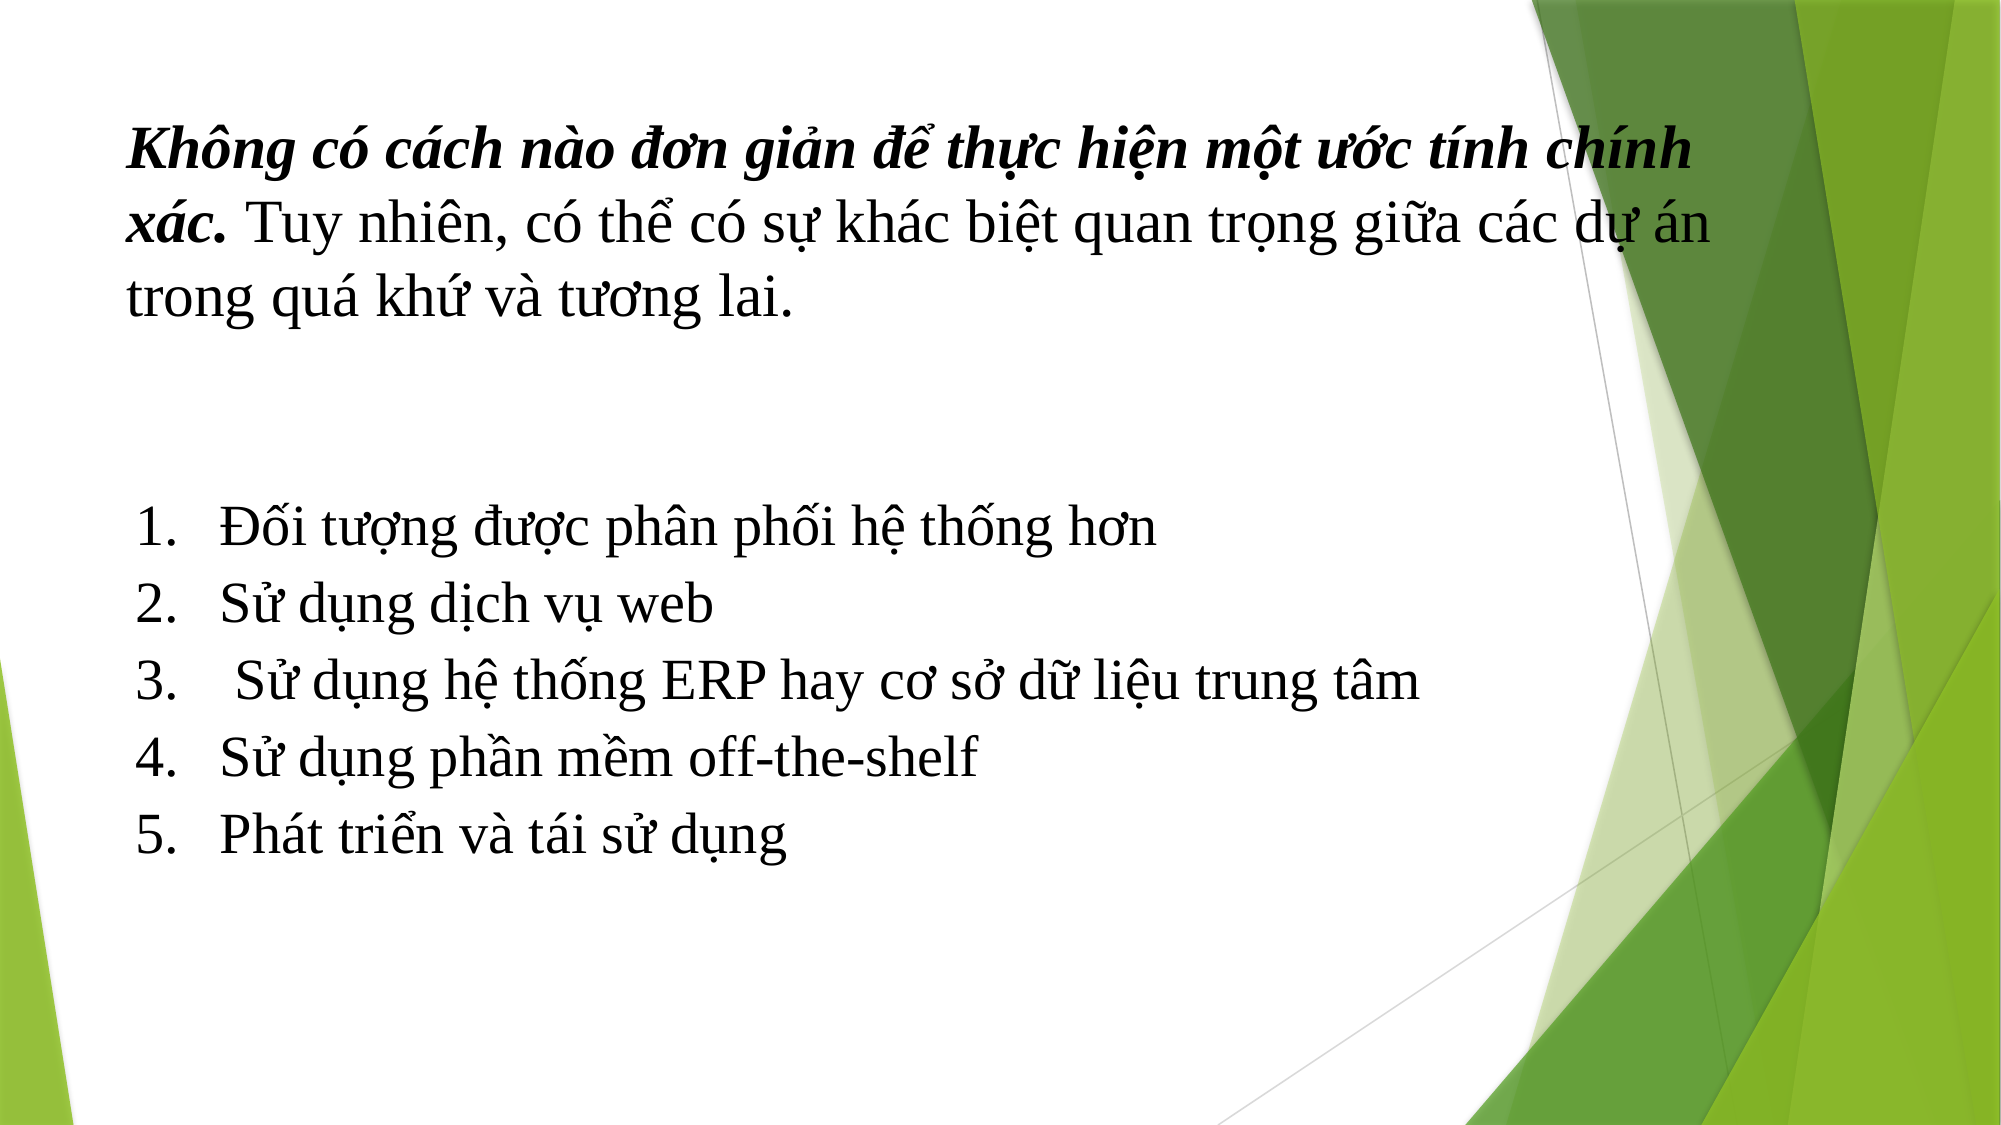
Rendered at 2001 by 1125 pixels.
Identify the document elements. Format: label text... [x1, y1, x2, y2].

title Không có cách nào đơn giản để thực hiện một ước tính chính xác. Tuy nhiên, có thể có sự khác biệt quan trọng giữa các dự án trong quá khứ và tương lai. [111, 99, 1746, 417]
list Đối tượng được phân phối hệ thống hơn Sử dụng dịch vụ web Sử dụng hệ thống ERP hay cơ sở dữ liệu trung tâm Sử dụng phần mềm off-the-shelf Phát triển và tái sử dụng [120, 445, 1746, 1062]
